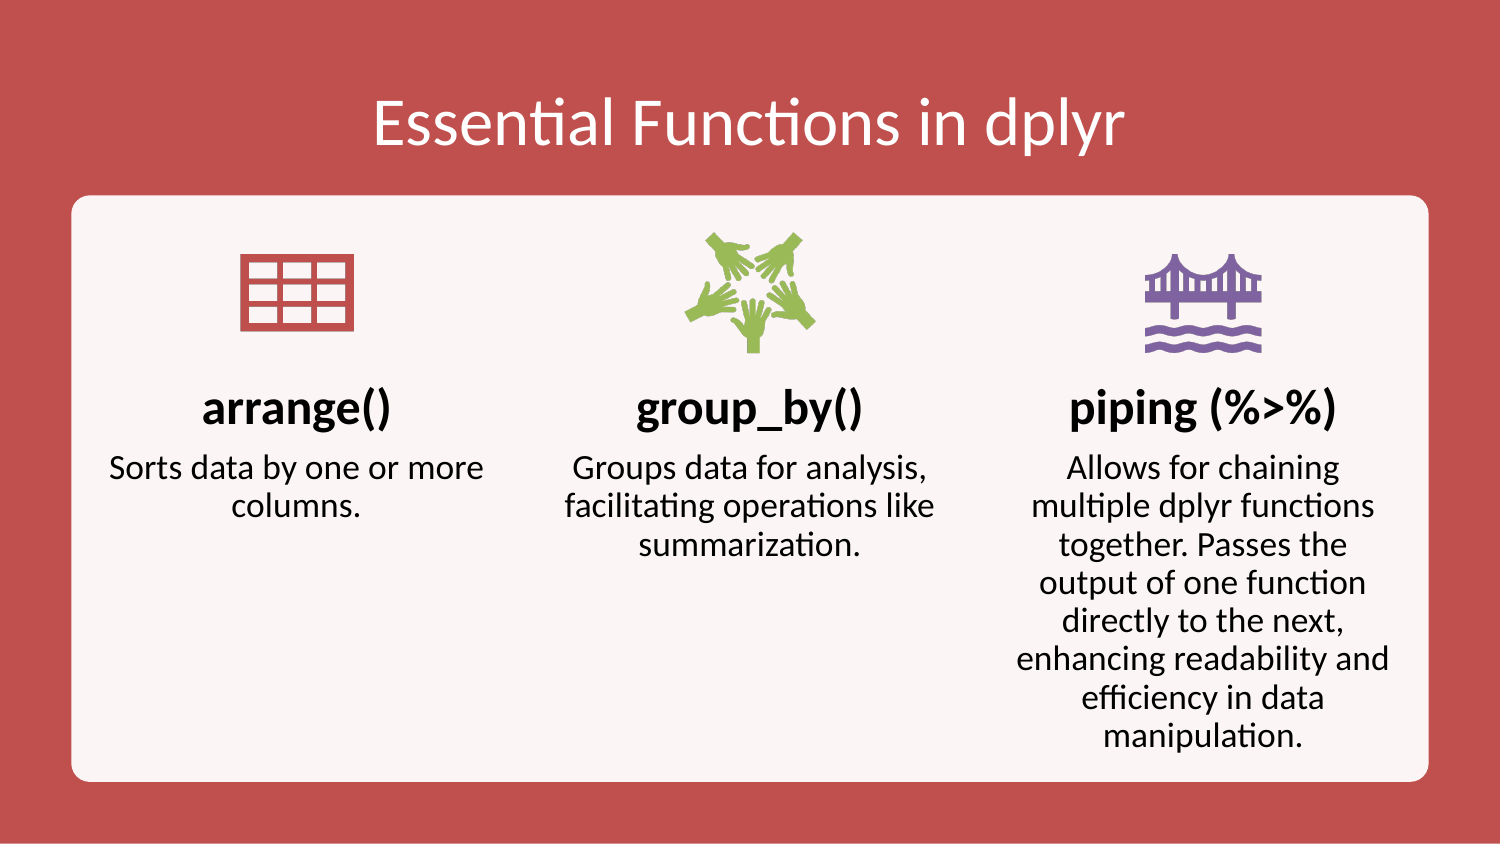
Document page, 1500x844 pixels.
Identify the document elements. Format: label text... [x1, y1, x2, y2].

text_box [69, 193, 1431, 785]
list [102, 221, 1398, 758]
title Essential Functions in dplyr [103, 56, 1397, 181]
text_box [0, 0, 1500, 844]
